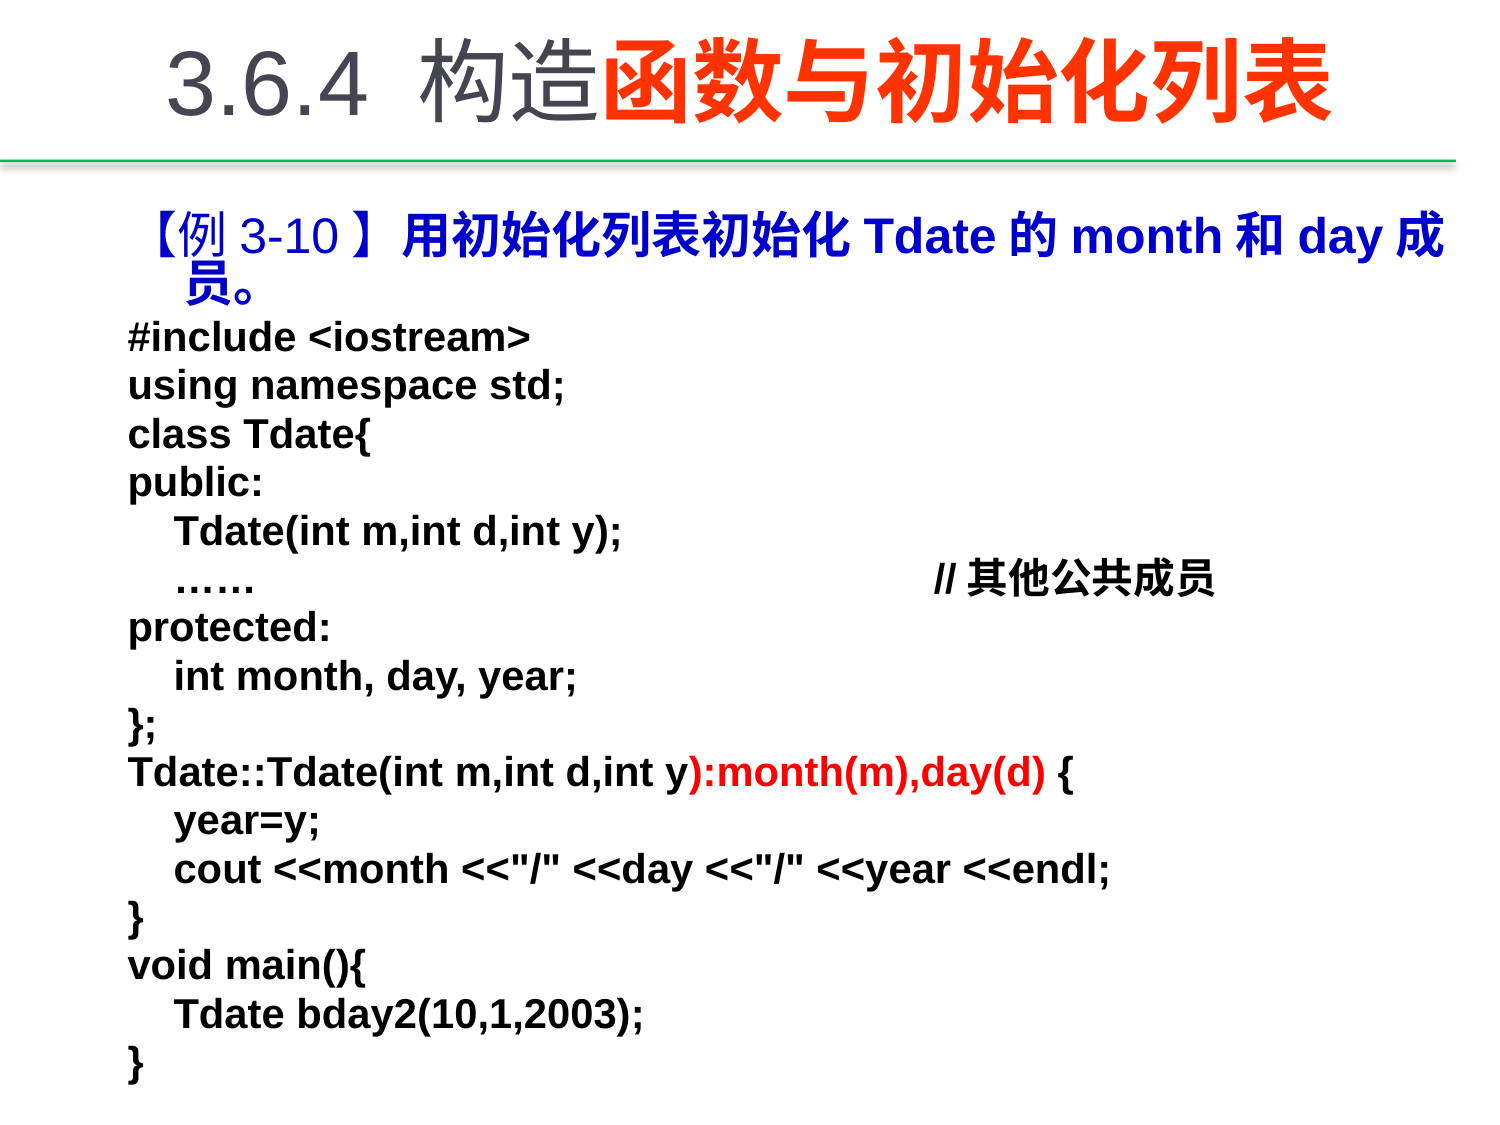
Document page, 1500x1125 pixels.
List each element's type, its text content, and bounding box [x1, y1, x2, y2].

title 3.6.4 构造函数与初始化列表 [75, 12, 1425, 146]
list 【例3-10】用初始化列表初始化Tdate的month和day成员。 #include <iostream> using namespace std; class Tdate{ public: Tdate(int m,int d,int y); …… //其他公共成员 protected: int month, day, year; }; Tdate::Tdate(int m,int d,int y):month(m),day(d) { year=y; cout <<month <<"/" <<day <<"/" <<year <<endl; } void main(){ Tdate bday2(10,1,2003); } [112, 208, 1471, 1059]
